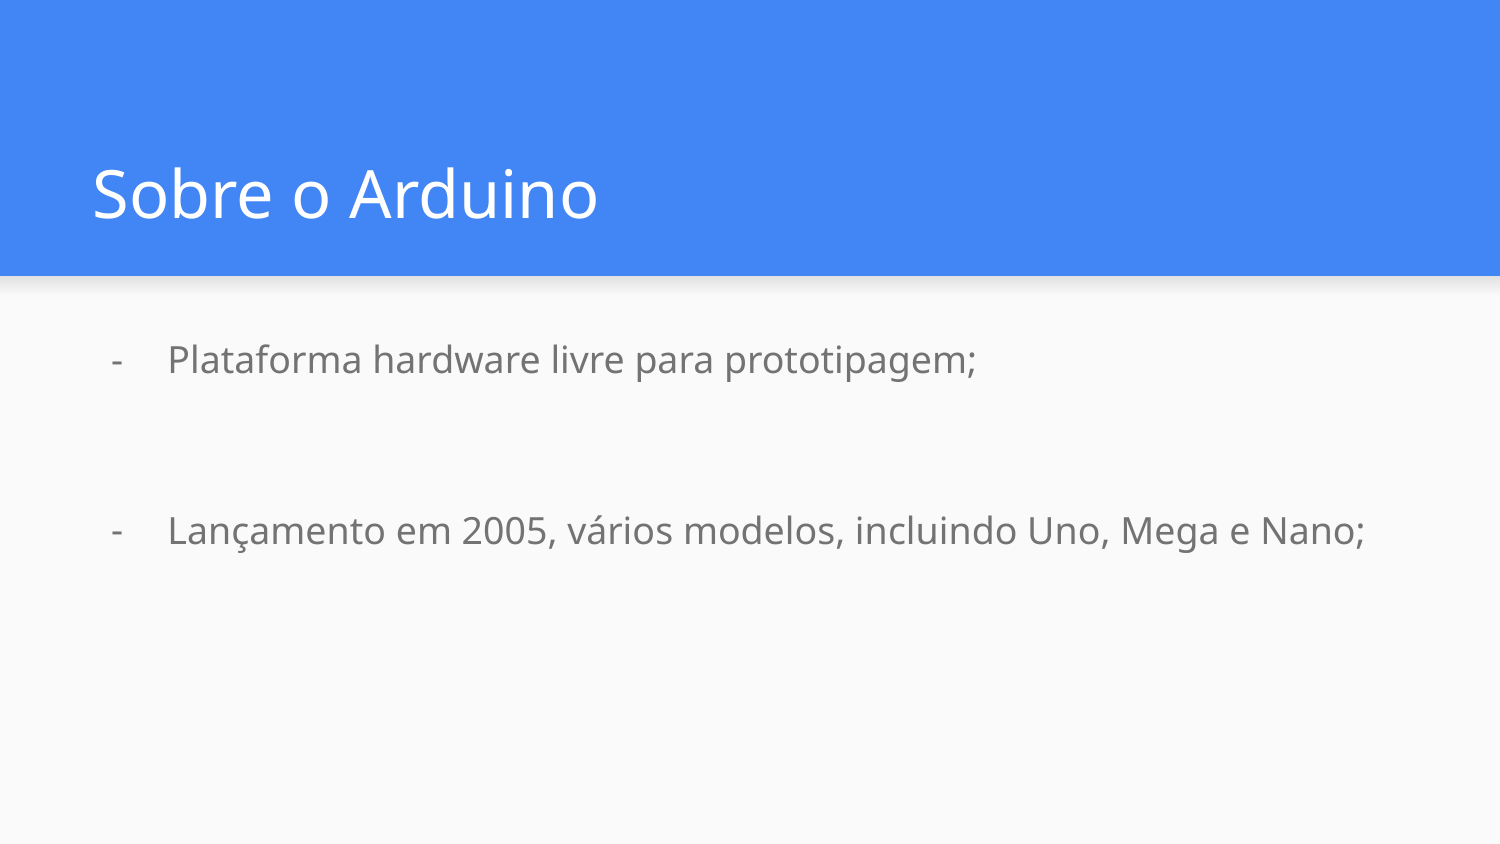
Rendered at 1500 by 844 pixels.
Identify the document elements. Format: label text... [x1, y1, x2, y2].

list Plataforma hardware livre para prototipagem; Lançamento em 2005, vários modelos, incluindo Uno, Mega e Nano; [77, 314, 1427, 760]
title Sobre o Arduino [77, 121, 1427, 248]
